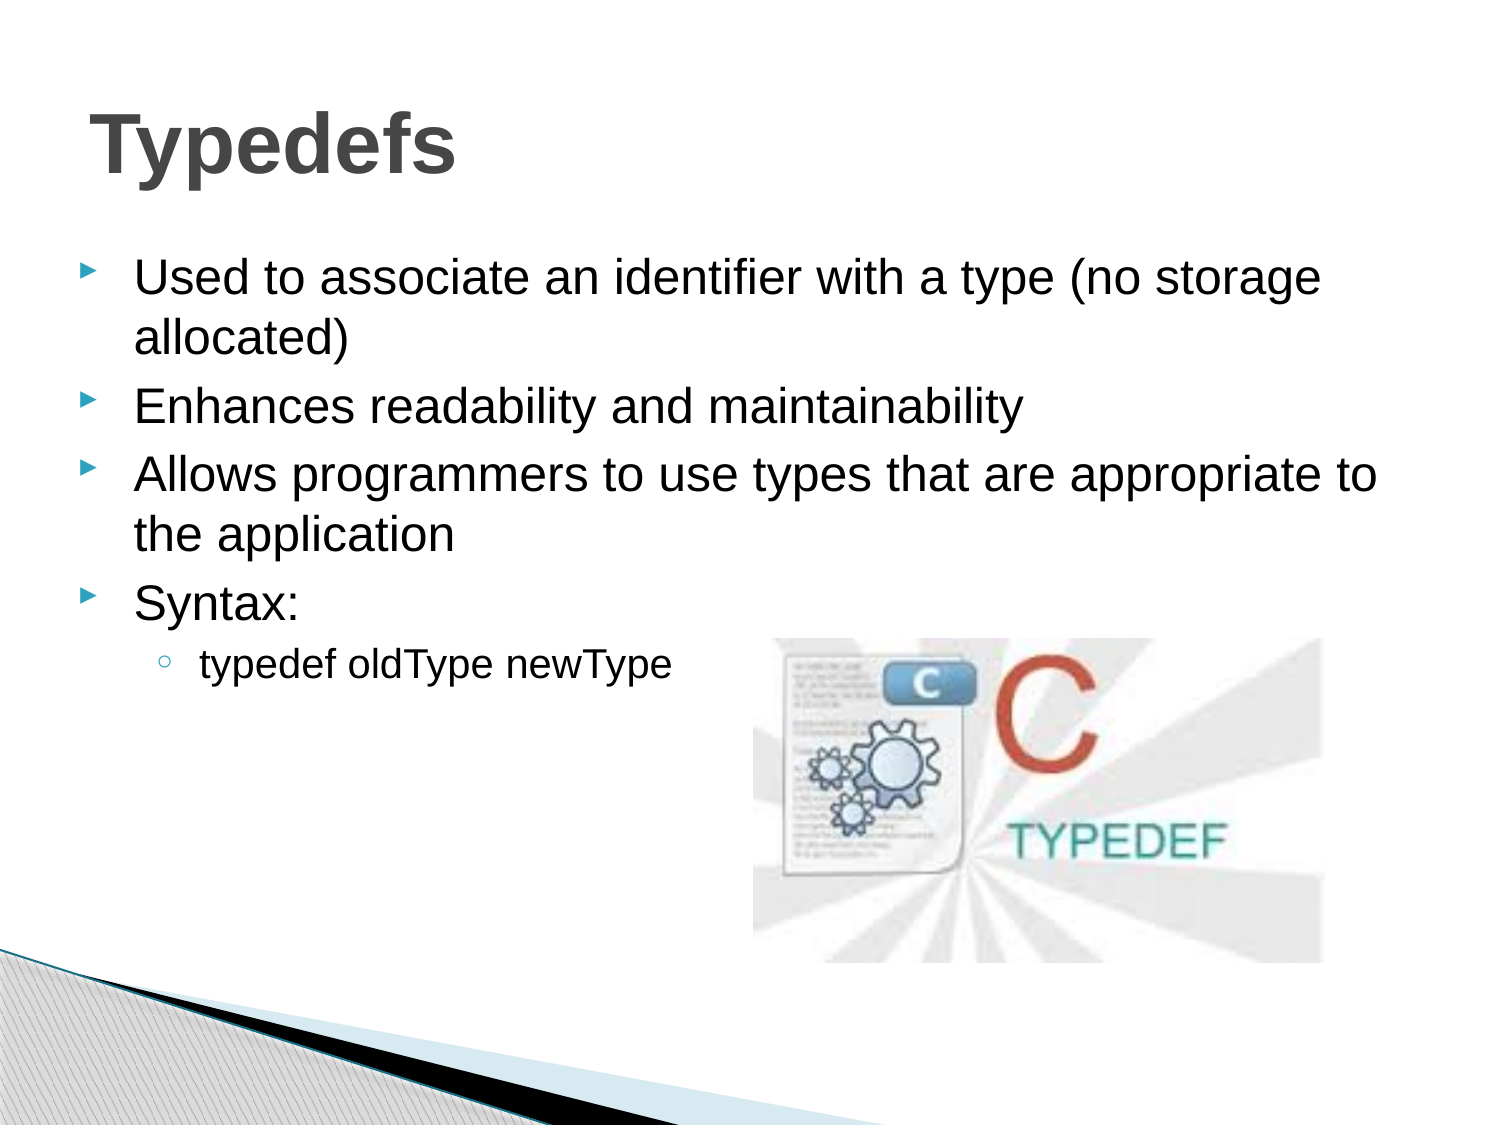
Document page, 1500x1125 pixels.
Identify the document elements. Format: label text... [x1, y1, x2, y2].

title Typedefs [75, 45, 1425, 233]
list Used to associate an identifier with a type (no storage allocated) Enhances readability and maintainability Allows programmers to use types that are appropriate to the application Syntax: typedef oldType newType [62, 237, 1464, 963]
picture [753, 638, 1325, 964]
